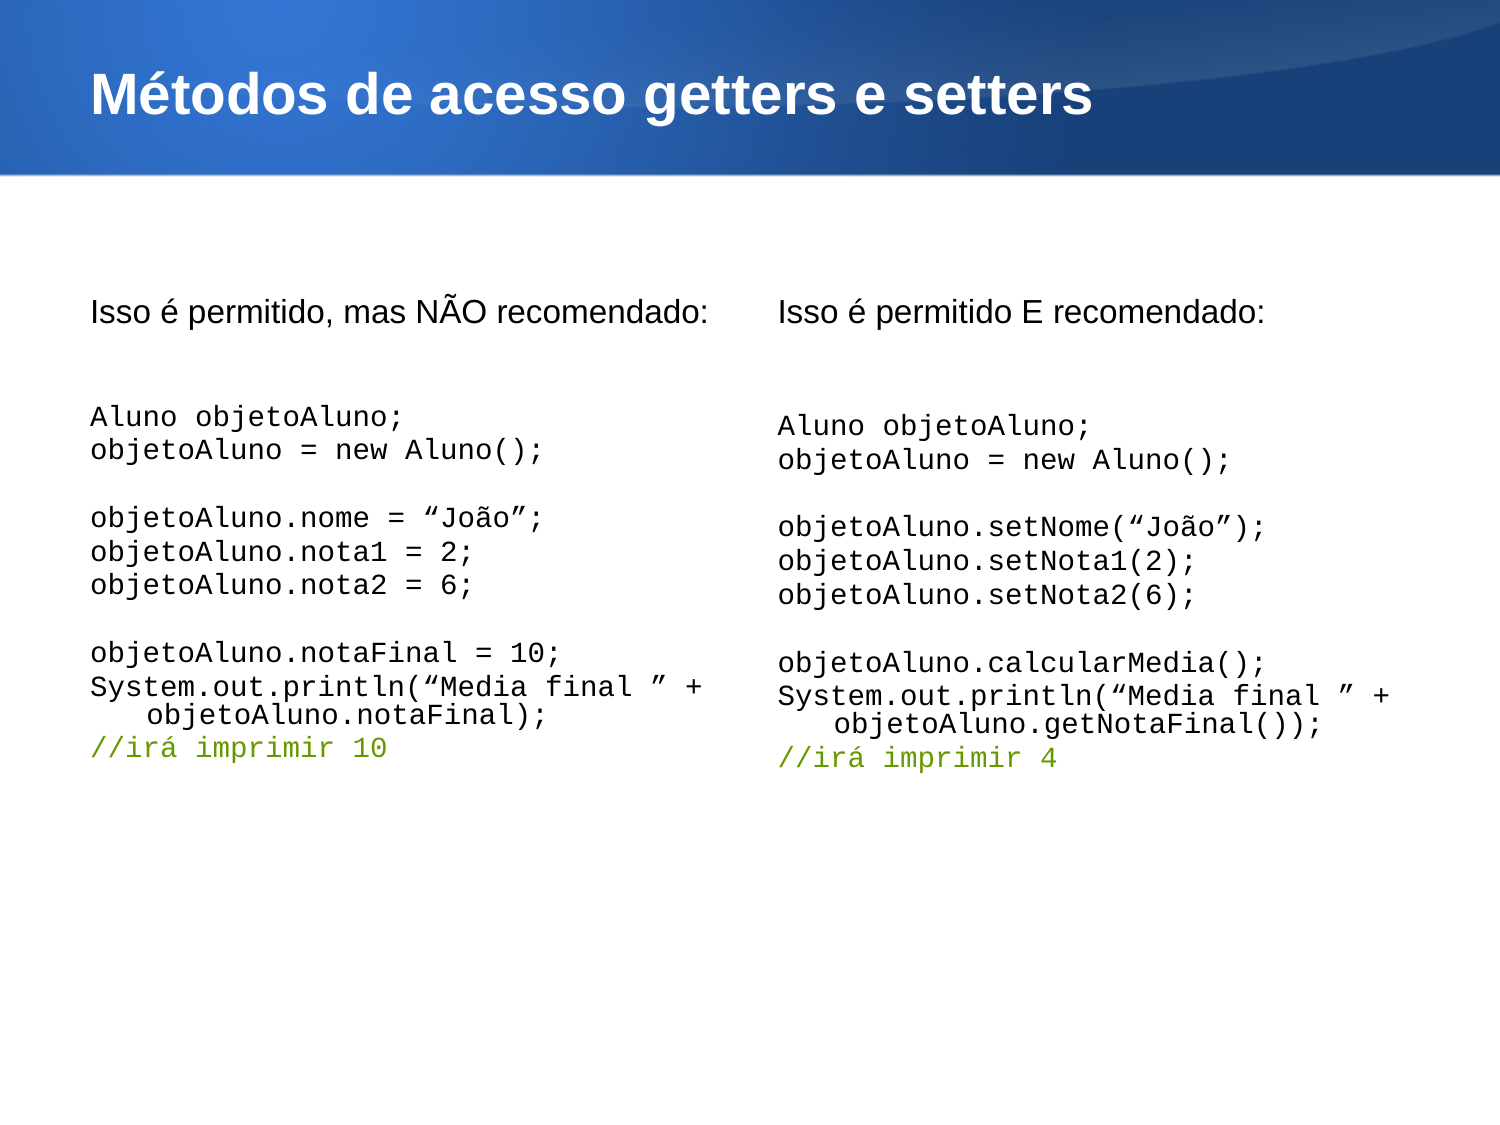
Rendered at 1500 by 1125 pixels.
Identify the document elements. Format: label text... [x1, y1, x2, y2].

list Isso é permitido E recomendado: Aluno objetoAluno; objetoAluno = new Aluno(); objetoAluno.setNome(“João”); objetoAluno.setNota1(2); objetoAluno.setNota2(6); objetoAluno.calcularMedia(); System.out.println(“Media final ” + objetoAluno.getNotaFinal()); //irá imprimir 4 [762, 290, 1426, 829]
list Isso é permitido, mas NÃO recomendado: Aluno objetoAluno; objetoAluno = new Aluno(); objetoAluno.nome = “João”; objetoAluno.nota1 = 2; objetoAluno.nota2 = 6; objetoAluno.notaFinal = 10; System.out.println(“Media final ” + objetoAluno.notaFinal); //irá imprimir 10 [74, 290, 738, 829]
title Métodos de acesso getters e setters [74, 32, 1426, 150]
picture [0, 0, 1500, 1125]
